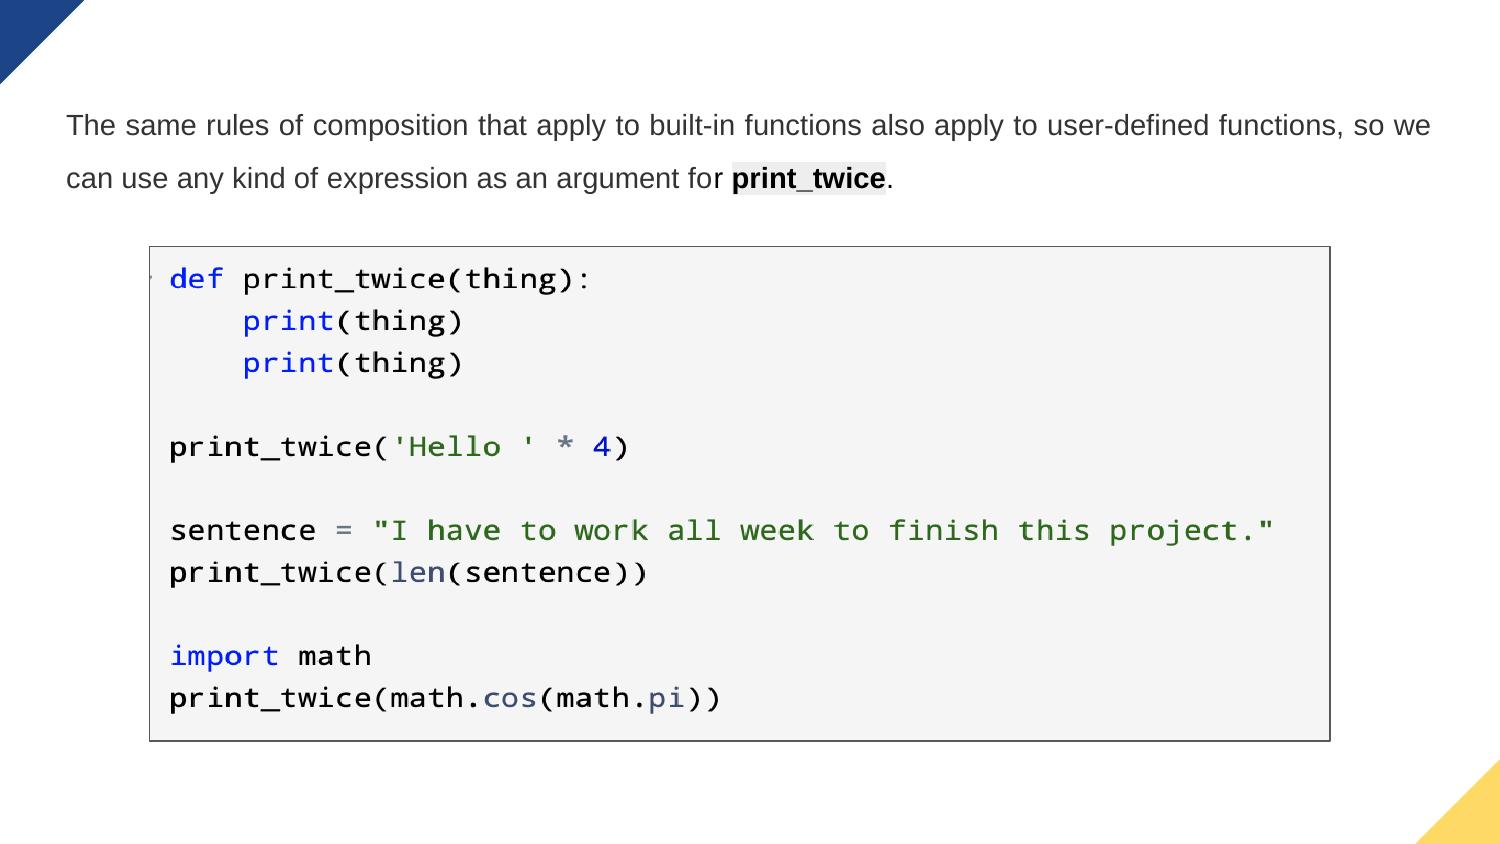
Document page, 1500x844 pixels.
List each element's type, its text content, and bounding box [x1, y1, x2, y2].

picture [149, 246, 1330, 741]
list The same rules of composition that apply to built-in functions also apply to user-defined functions, so we can use any kind of expression as an argument for print_twice. [51, 74, 1449, 750]
text_box [0, 0, 84, 84]
text_box [1416, 760, 1500, 844]
